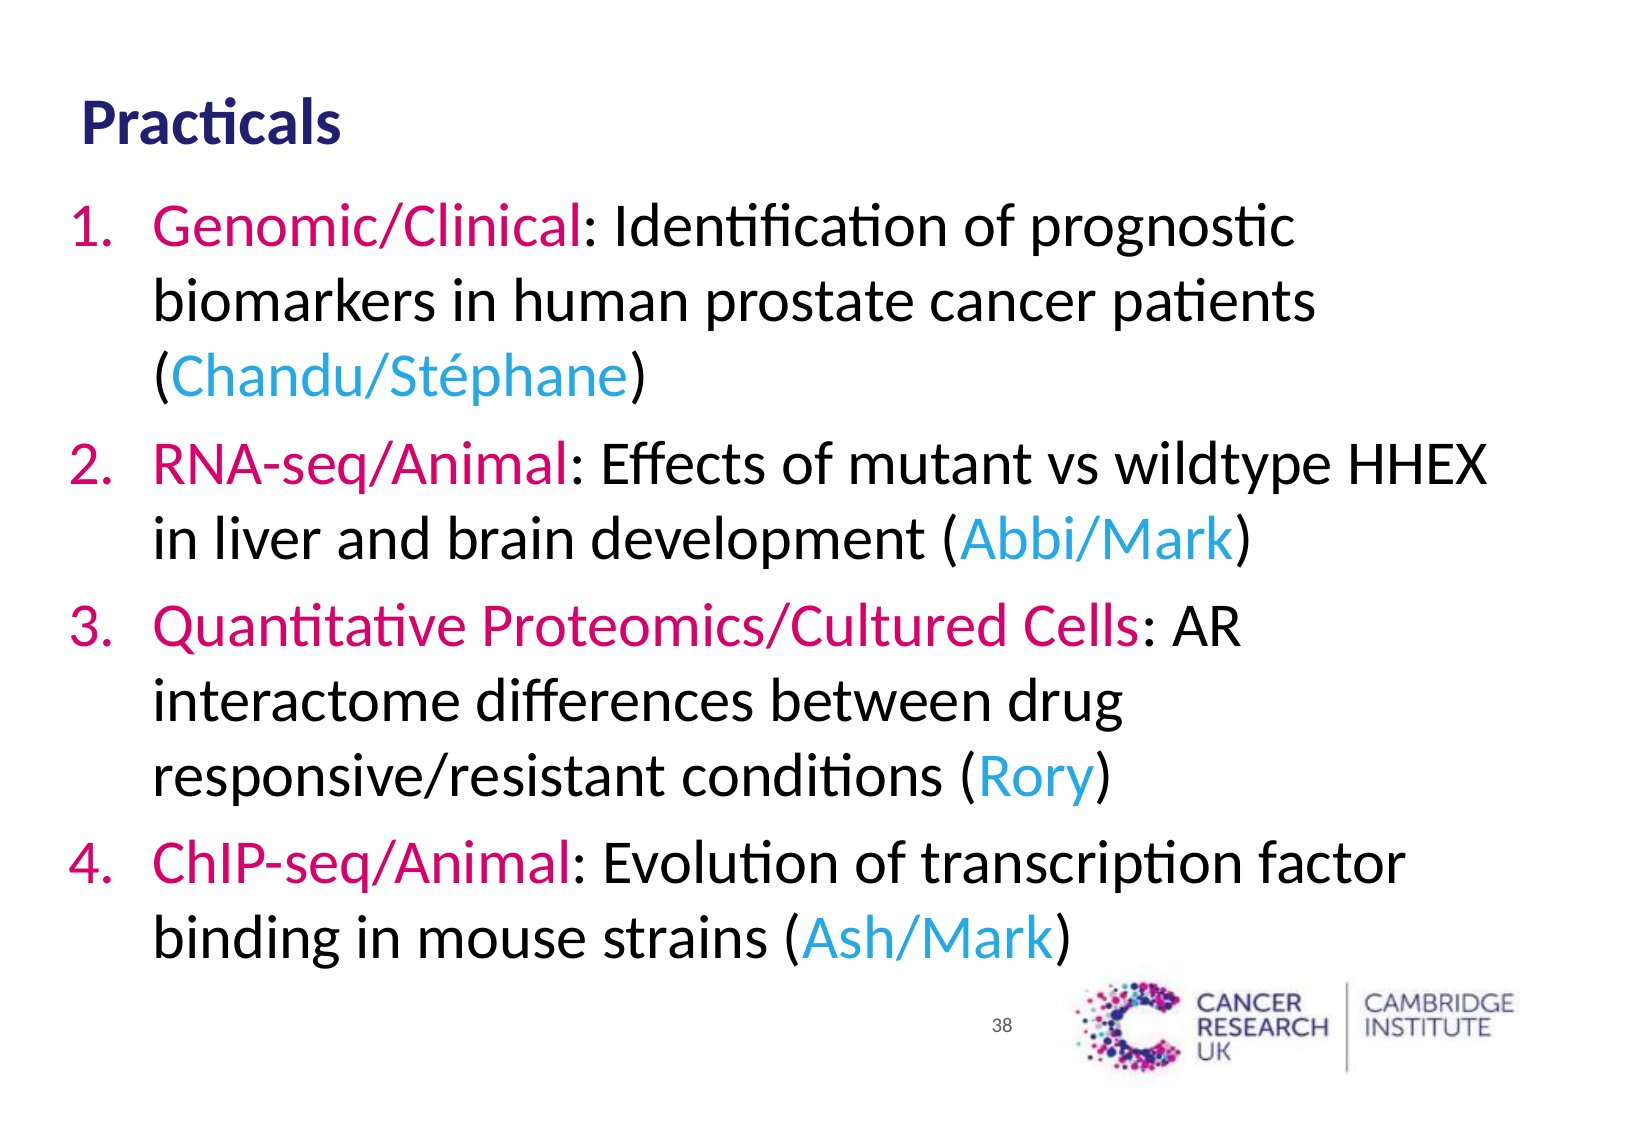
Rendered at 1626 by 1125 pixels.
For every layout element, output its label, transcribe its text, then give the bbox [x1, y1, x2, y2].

title Practicals [81, 83, 1544, 246]
list Genomic/Clinical: Identification of prognostic biomarkers in human prostate cancer patients (Chandu/Stéphane) RNA-seq/Animal: Effects of mutant vs wildtype HHEX in liver and brain development (Abbi/Mark) Quantitative Proteomics/Cultured Cells: AR interactome differences between drug responsive/resistant conditions (Rory) ChIP-seq/Animal: Evolution of transcription factor binding in mouse strains (Ash/Mark) [68, 184, 1531, 860]
picture [1055, 964, 1568, 1101]
slide_number 38 [991, 1011, 1037, 1074]
